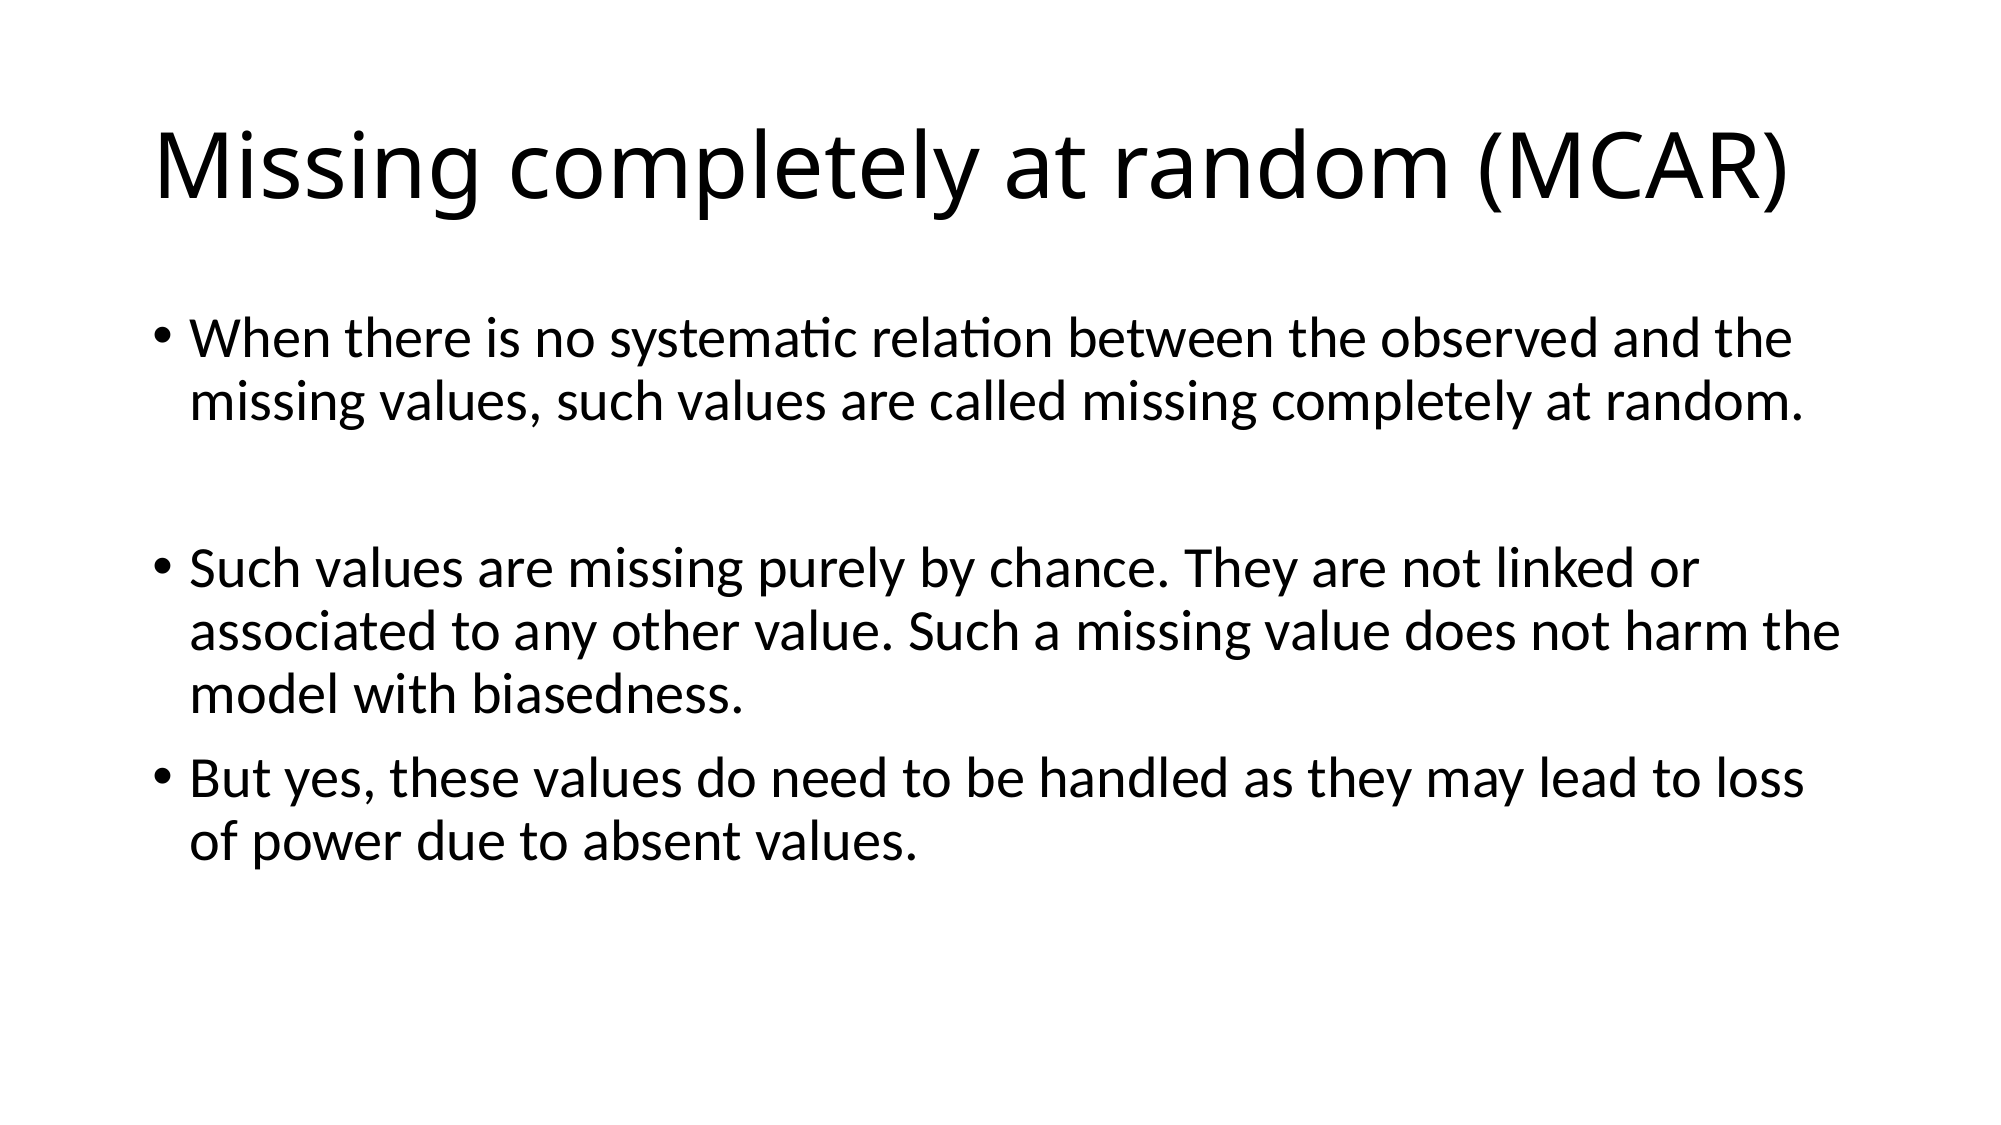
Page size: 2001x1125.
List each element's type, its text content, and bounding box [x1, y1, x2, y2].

title Missing completely at random (MCAR) [137, 59, 1863, 278]
list When there is no systematic relation between the observed and the missing values, such values are called missing completely at random. Such values are missing purely by chance. They are not linked or associated to any other value. Such a missing value does not harm the model with biasedness. But yes, these values do need to be handled as they may lead to loss of power due to absent values. [137, 299, 1863, 1014]
